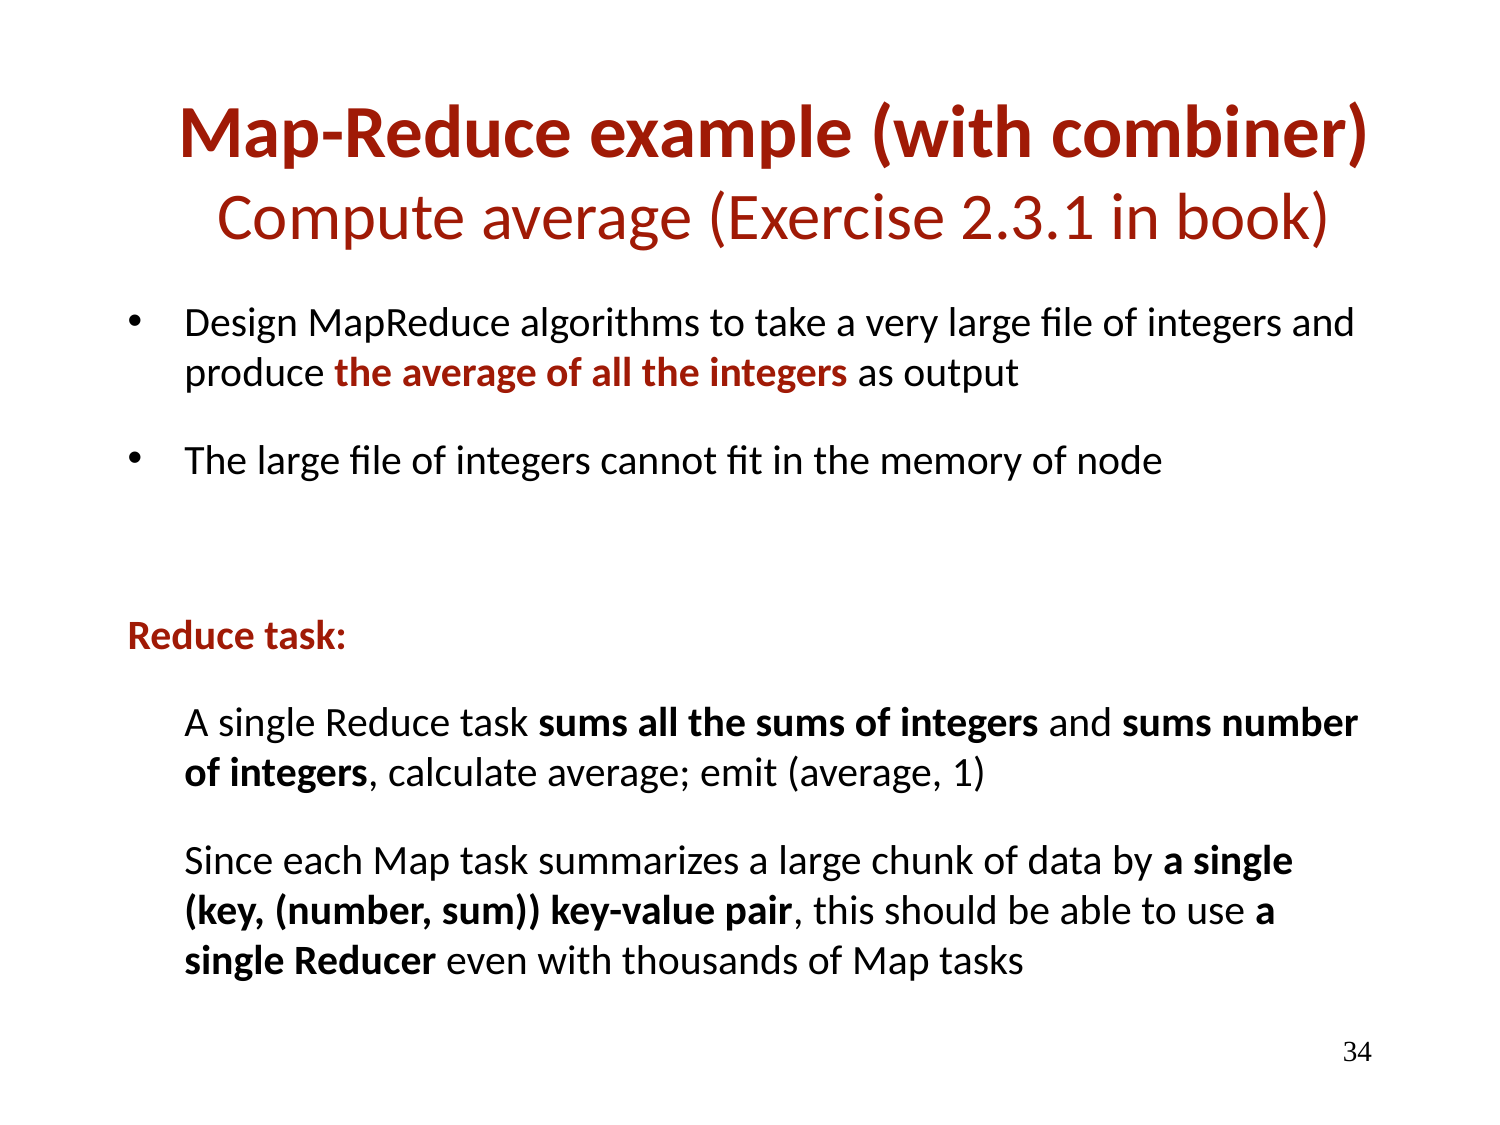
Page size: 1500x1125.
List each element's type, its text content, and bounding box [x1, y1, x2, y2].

slide_number 34 [1074, 1025, 1388, 1100]
text_box Map-Reduce example (with combiner) Compute average (Exercise 2.3.1 in book) [137, 75, 1413, 263]
text_box Design MapReduce algorithms to take a very large file of integers and produce the average of all the integers as output The large file of integers cannot fit in the memory of node Reduce task: A single Reduce task sums all the sums of integers and sums number of integers, calculate average; emit (average, 1) Since each Map task summarizes a large chunk of data by a single (key, (number, sum)) key-value pair, this should be able to use a single Reducer even with thousands of Map tasks [112, 287, 1388, 1063]
